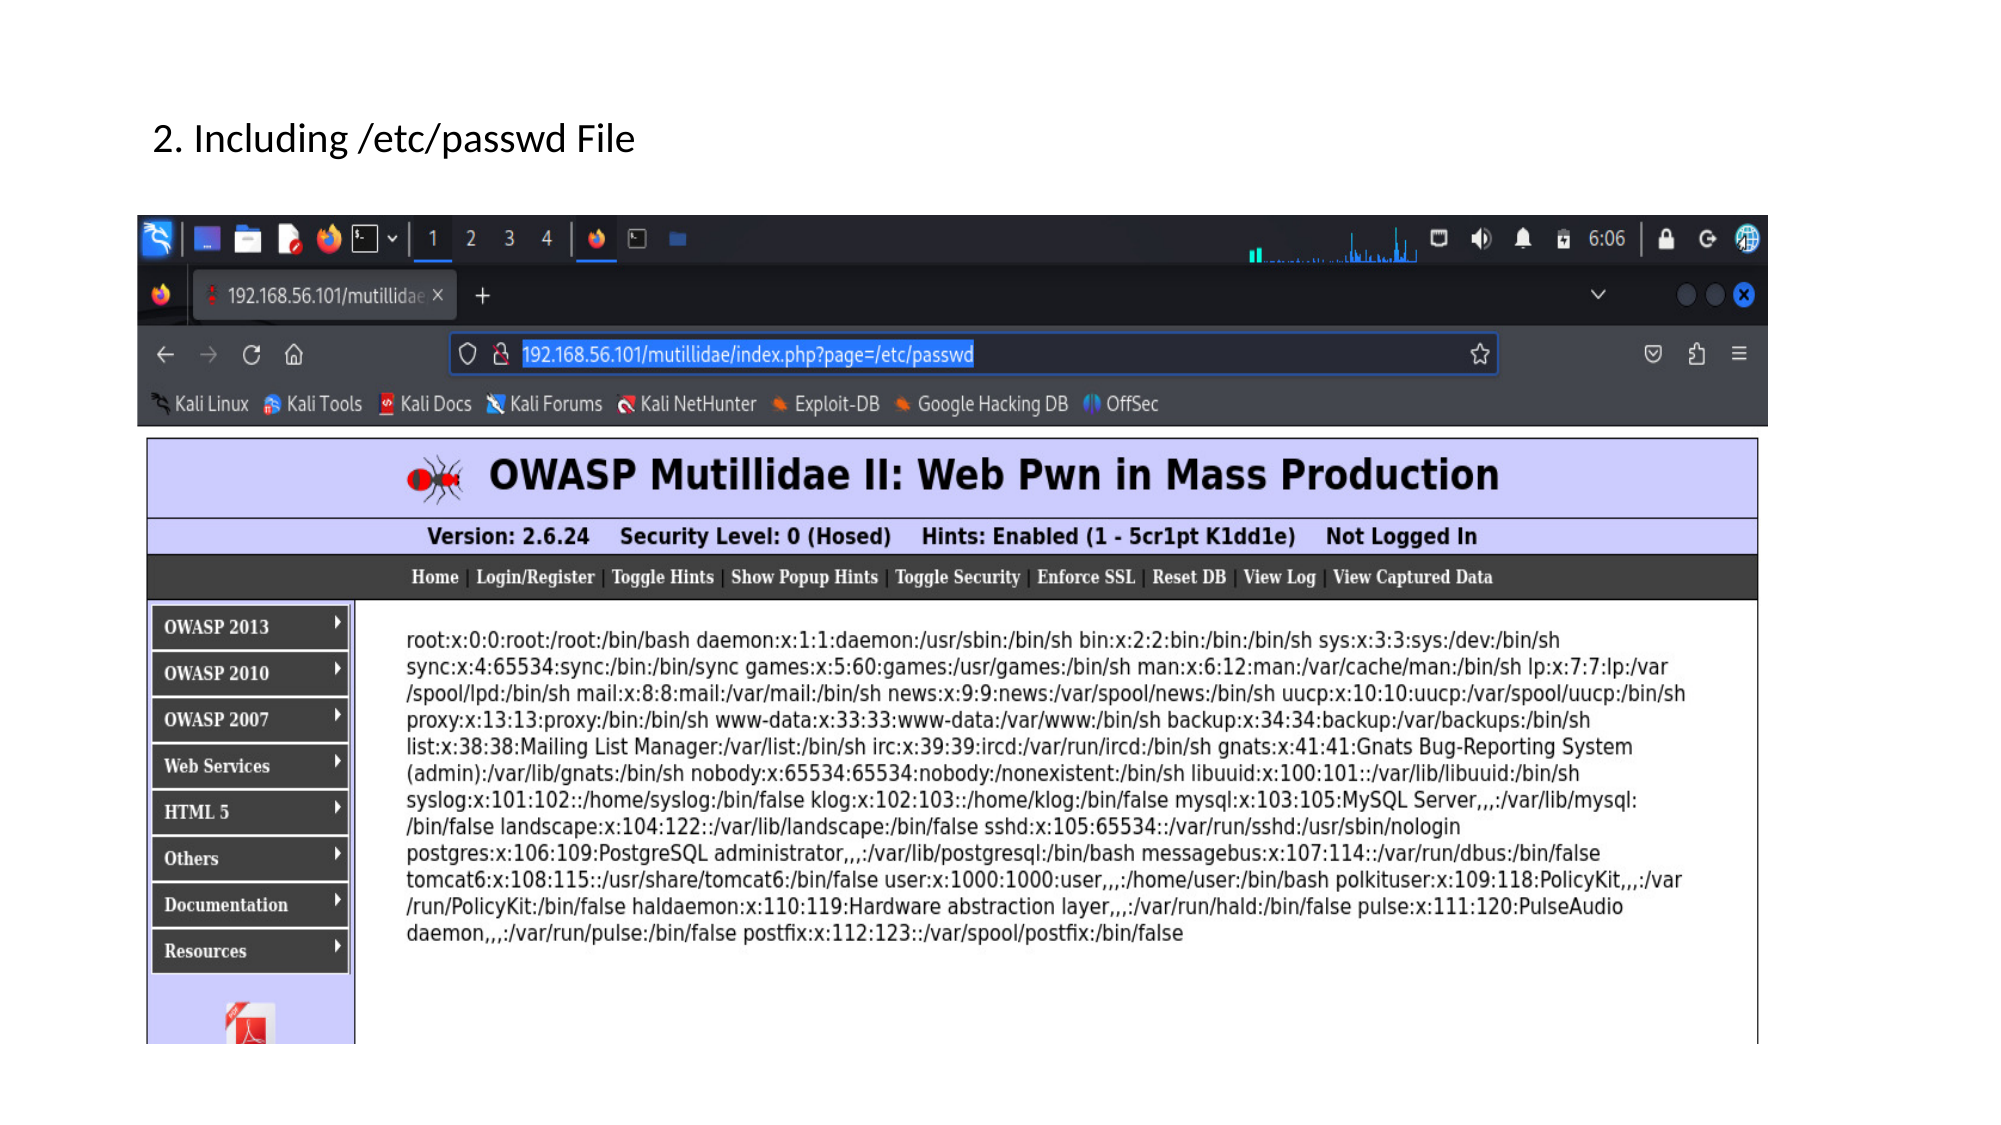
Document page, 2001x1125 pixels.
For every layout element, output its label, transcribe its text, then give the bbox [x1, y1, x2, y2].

list 2. Including /etc/passwd File [137, 108, 1863, 1014]
picture [137, 215, 1769, 1044]
